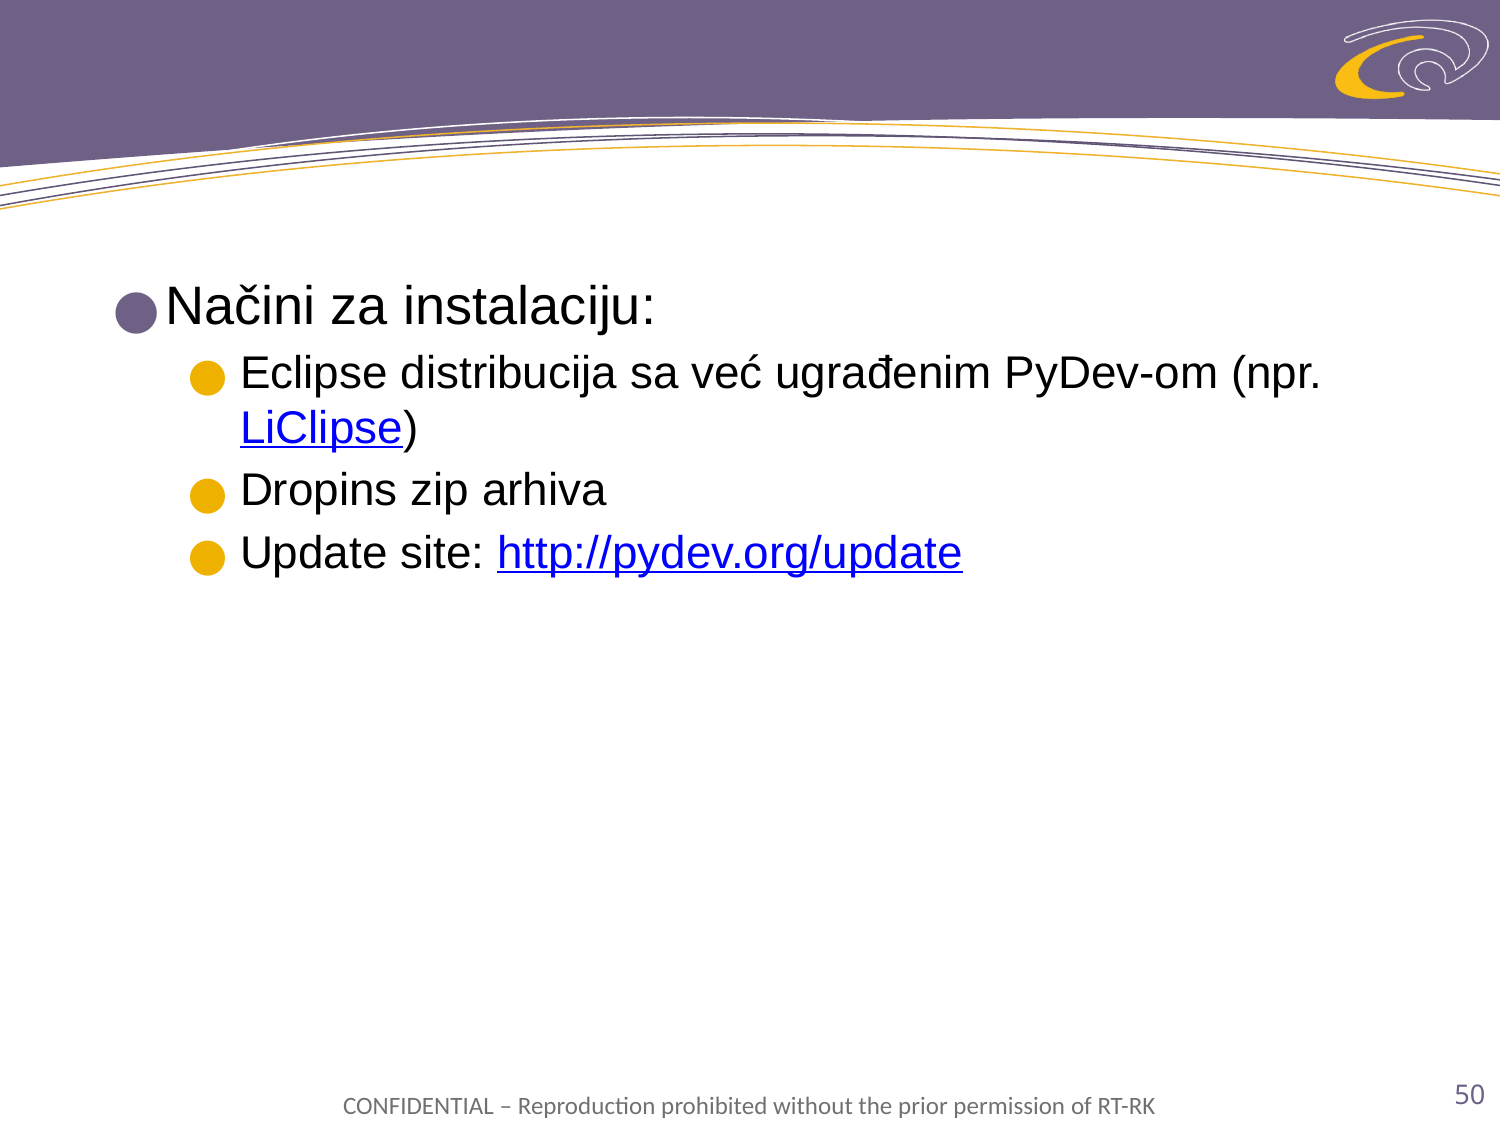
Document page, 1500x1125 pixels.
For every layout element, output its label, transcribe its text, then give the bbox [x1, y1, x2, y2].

list Načini za instalaciju: Eclipse distribucija sa već ugrađenim PyDev-om (npr. LiClipse) Dropins zip arhiva Update site: http://pydev.org/update [75, 262, 1425, 610]
picture [1322, 0, 1500, 102]
